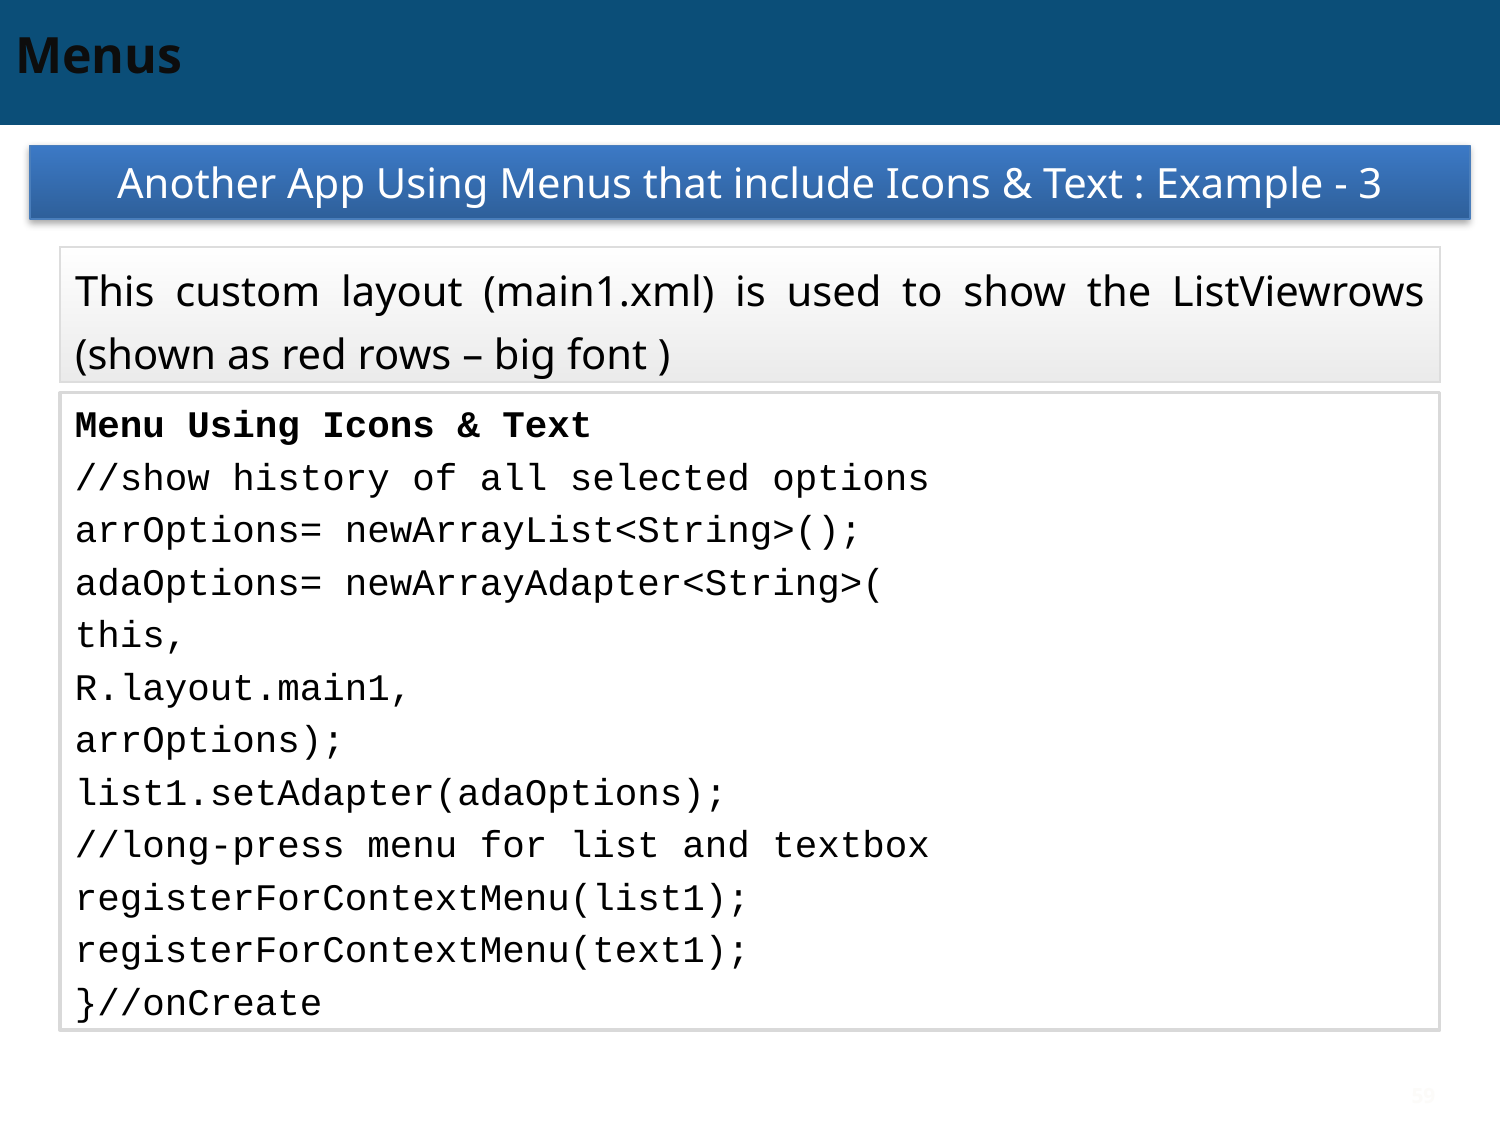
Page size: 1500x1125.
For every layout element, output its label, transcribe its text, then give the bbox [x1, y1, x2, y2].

text_box Menu Using Icons & Text //show history of all selected options arrOptions= newArrayList<String>(); adaOptions= newArrayAdapter<String>( this, R.layout.main1, arrOptions); list1.setAdapter(adaOptions); //long-press menu for list and textbox registerForContextMenu(list1); registerForContextMenu(text1); }//onCreate [59, 392, 1440, 1031]
title Menus [0, 21, 1351, 86]
text_box This custom layout (main1.xml) is used to show the ListViewrows (shown as red rows – big font ) [59, 247, 1440, 383]
text_box Another App Using Menus that include Icons & Text : Example - 3 [29, 145, 1471, 220]
